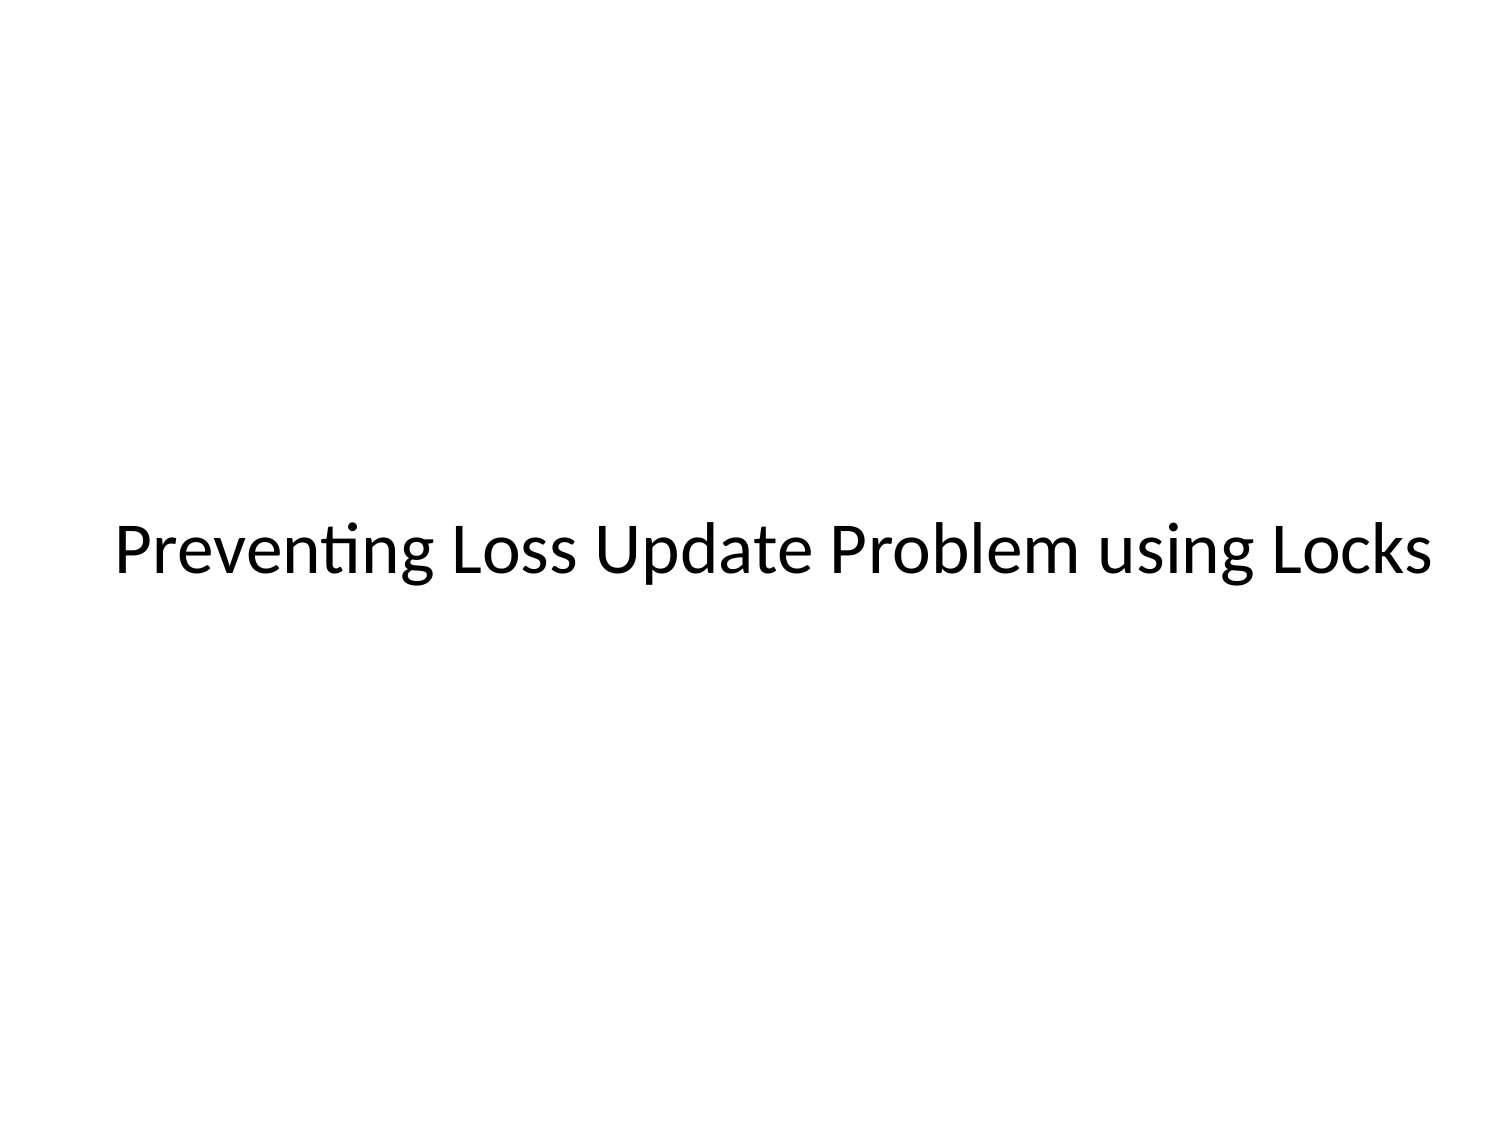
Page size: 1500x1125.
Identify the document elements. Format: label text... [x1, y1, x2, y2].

title Preventing Loss Update Problem using Locks [99, 450, 1450, 638]
